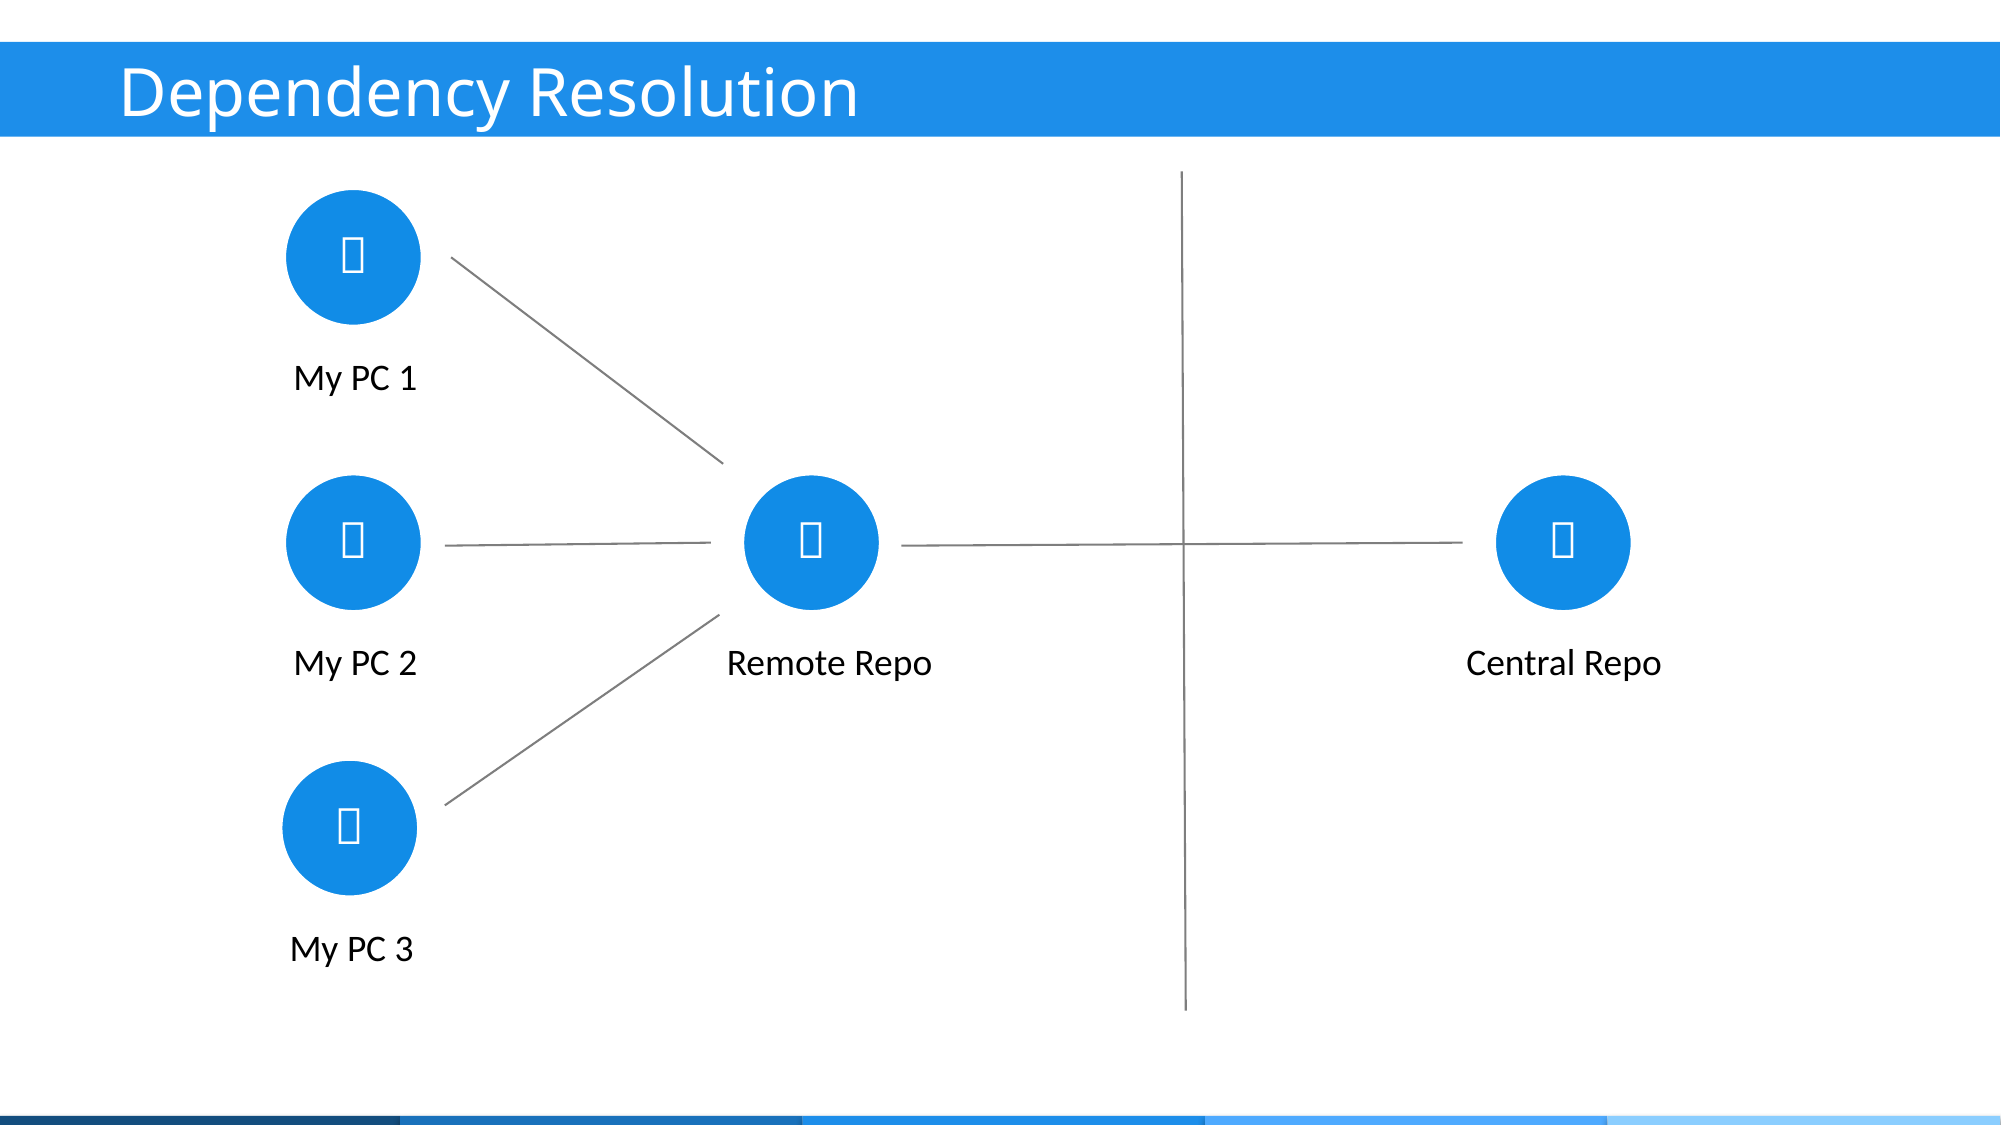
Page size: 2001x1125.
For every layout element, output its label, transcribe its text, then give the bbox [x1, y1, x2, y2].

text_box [284, 188, 422, 326]
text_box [1494, 474, 1632, 612]
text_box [1181, 171, 1187, 541]
text_box Dependency Resolution [0, 41, 2000, 137]
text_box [444, 614, 720, 806]
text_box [281, 759, 419, 897]
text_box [444, 542, 712, 546]
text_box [450, 257, 724, 465]
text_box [1181, 555, 1187, 1011]
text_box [742, 474, 881, 612]
text_box Remote Repo [724, 631, 948, 691]
text_box My PC 3 [274, 916, 429, 977]
text_box My PC 1 [278, 345, 433, 406]
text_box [284, 474, 422, 612]
text_box My PC 2 [278, 631, 433, 691]
text_box Central Repo [1451, 631, 1677, 691]
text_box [901, 542, 1463, 546]
